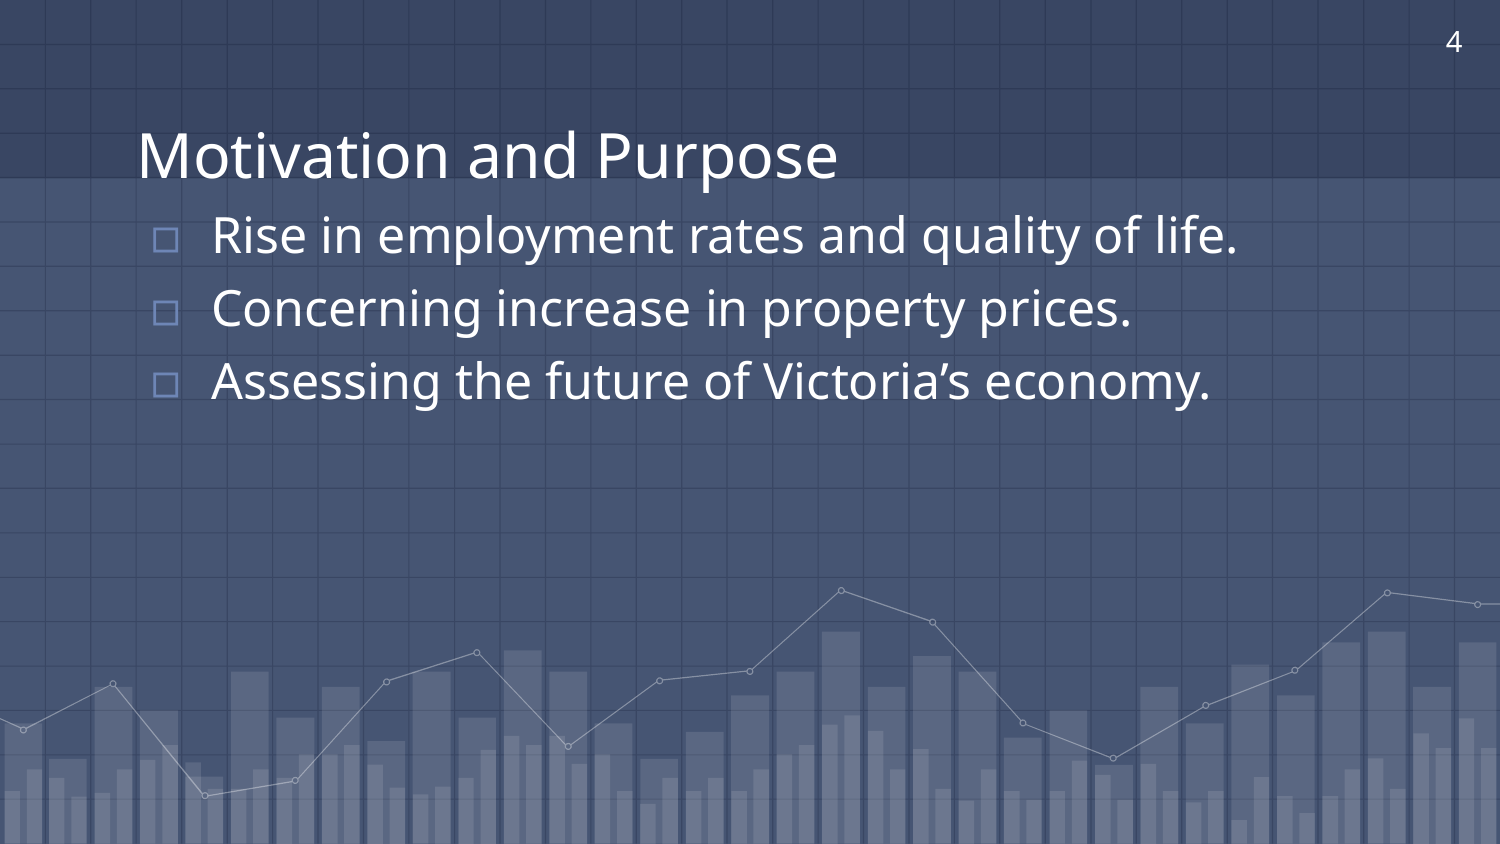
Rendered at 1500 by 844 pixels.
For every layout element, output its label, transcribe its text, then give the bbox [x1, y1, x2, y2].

slide_number 4 [1408, 0, 1500, 88]
list Rise in employment rates and quality of life. Concerning increase in property prices. Assessing the future of Victoria’s economy. [121, 189, 1383, 698]
title Motivation and Purpose [121, 65, 1383, 189]
